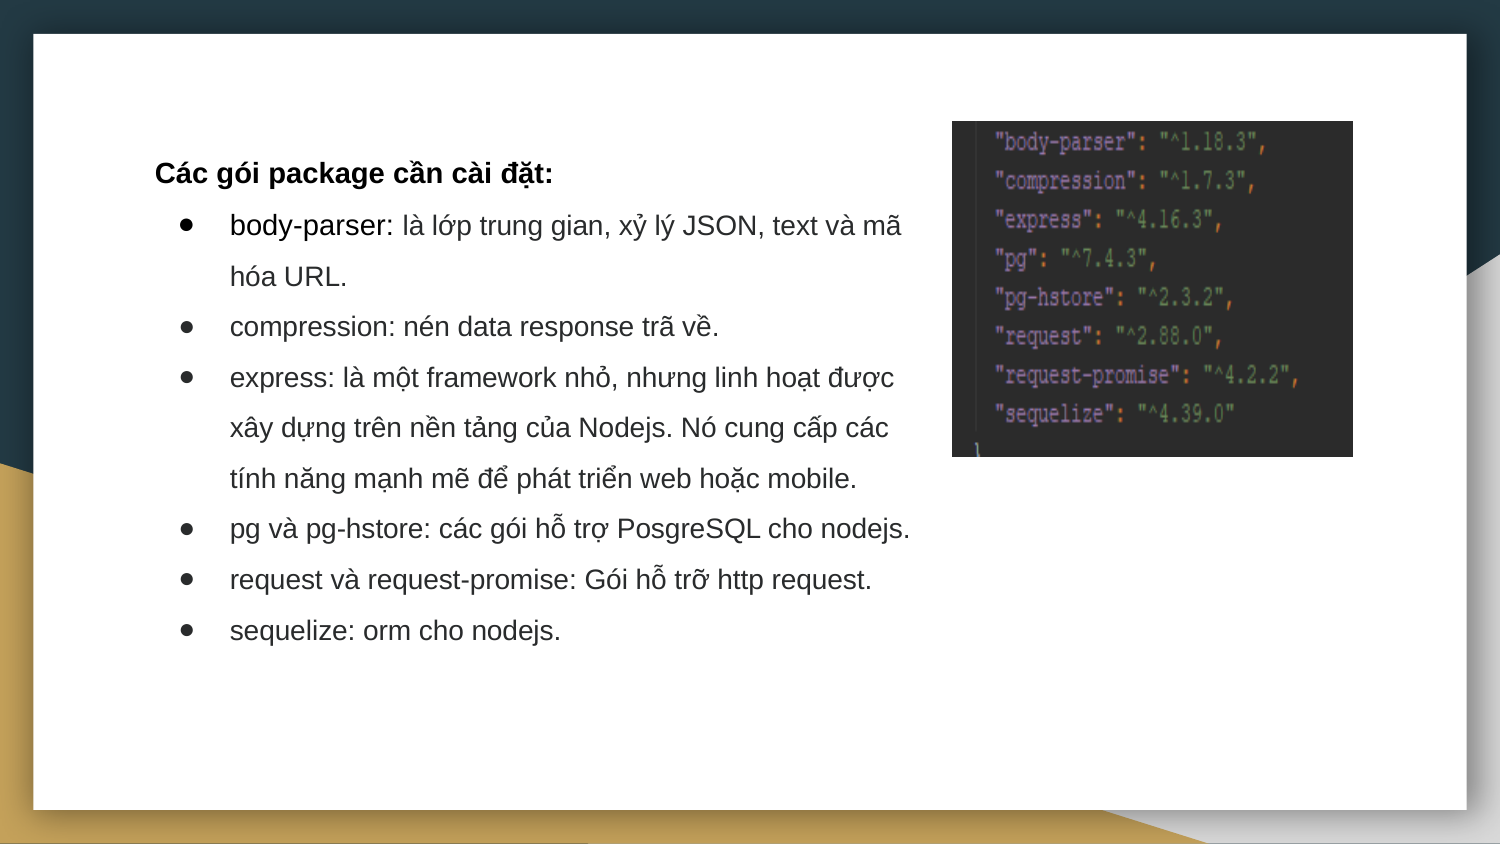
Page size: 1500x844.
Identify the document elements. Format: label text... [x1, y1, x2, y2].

text_box Các gói package cần cài đặt: body-parser: là lớp trung gian, xỷ lý JSON, text và mã hóa URL. compression: nén data response trã về. express: là một framework nhỏ, nhưng linh hoạt được xây dựng trên nền tảng của Nodejs. Nó cung cấp các tính năng mạnh mẽ để phát triển web hoặc mobile. pg và pg-hstore: các gói hỗ trợ PosgreSQL cho nodejs. request và request-promise: Gói hỗ trỡ http request. sequelize: orm cho nodejs. [139, 121, 935, 658]
picture [952, 121, 1353, 457]
